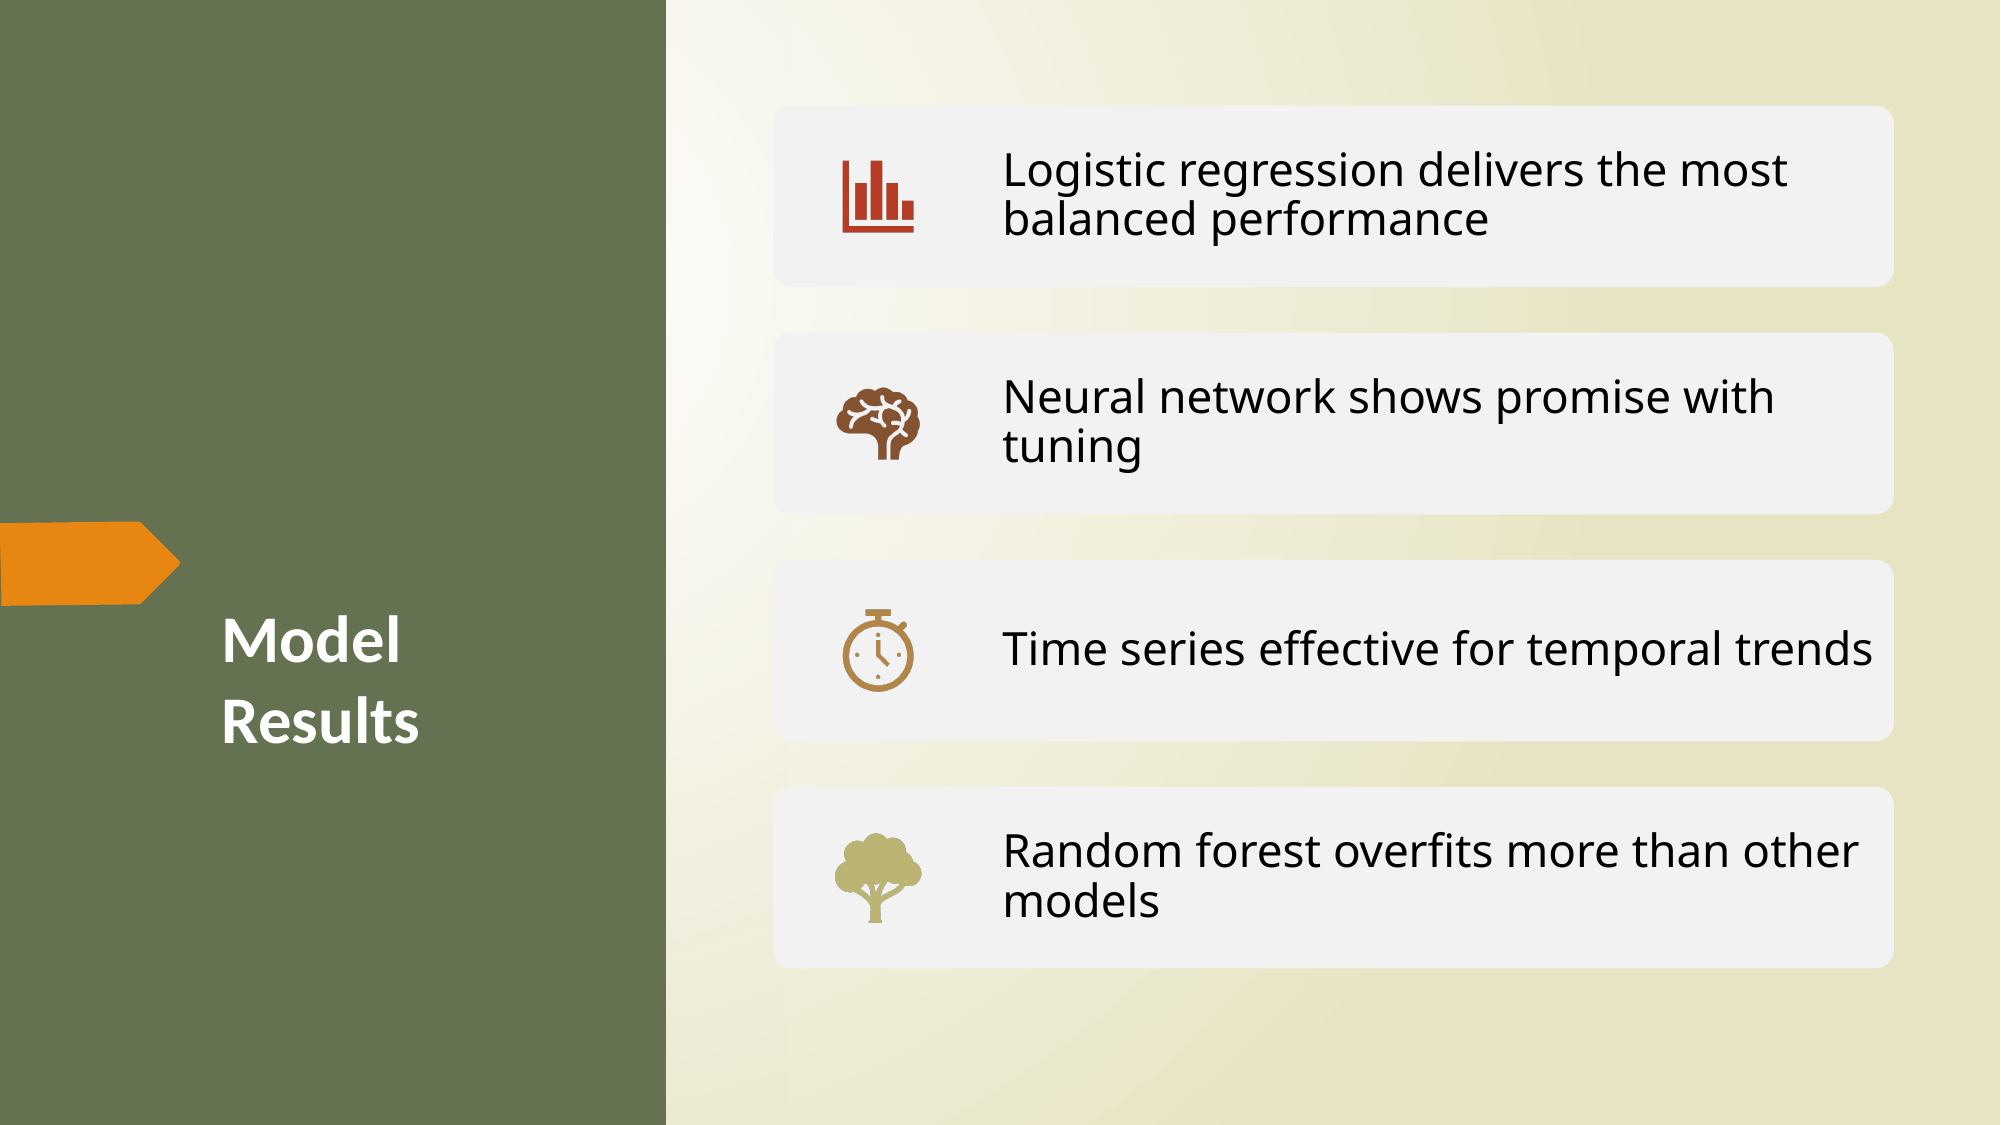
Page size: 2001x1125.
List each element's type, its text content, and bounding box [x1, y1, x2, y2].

text_box [0, 0, 667, 1125]
text_box [785, 0, 2000, 1125]
text_box [0, 521, 181, 606]
title Model Results [206, 508, 610, 1006]
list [772, 104, 1895, 970]
